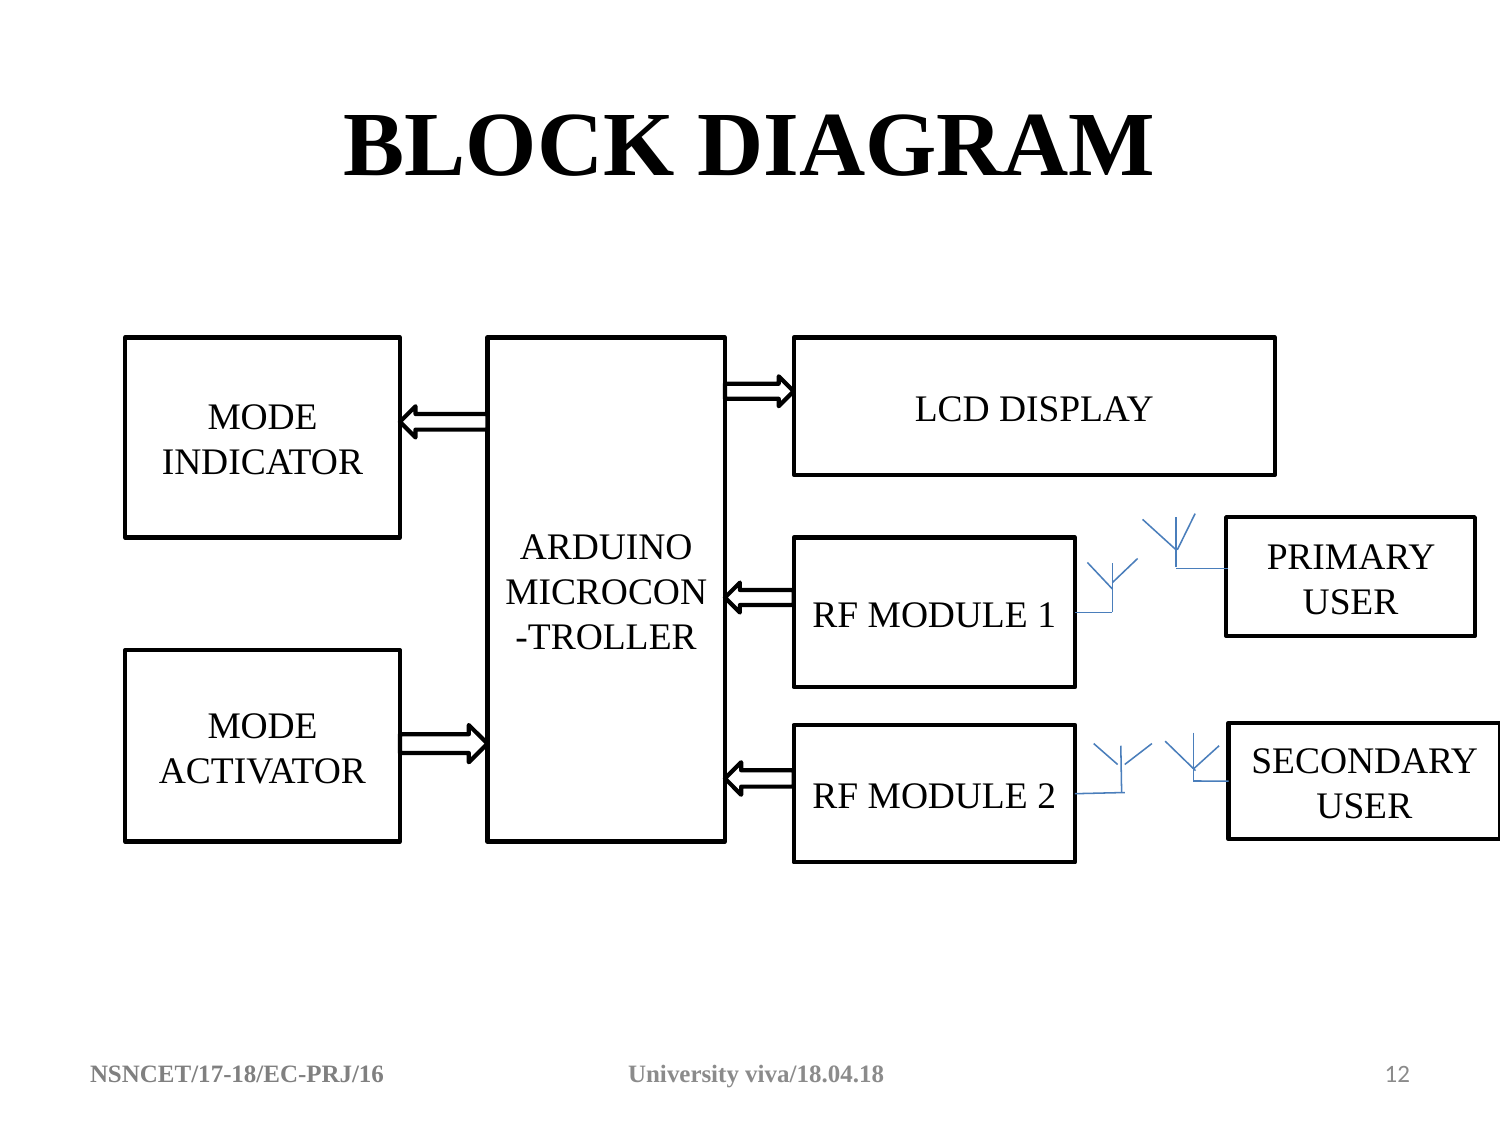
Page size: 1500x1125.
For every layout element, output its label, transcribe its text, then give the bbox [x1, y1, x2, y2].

text_box SECONDARY USER [1226, 721, 1500, 841]
text_box PRIMARY USER [1224, 515, 1477, 638]
text_box MODE INDICATOR [123, 335, 402, 540]
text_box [1199, 745, 1220, 770]
title BLOCK DIAGRAM [75, 45, 1425, 233]
slide_number 12 [1074, 1042, 1425, 1103]
footer NSNCET/17-18/EC-PRJ/16 University viva/18.04.18 [75, 1042, 1074, 1103]
text_box [397, 404, 490, 440]
text_box RF MODULE 2 [792, 723, 1077, 864]
text_box [722, 580, 796, 615]
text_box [1142, 519, 1172, 551]
text_box [397, 723, 490, 765]
text_box [722, 760, 796, 797]
text_box RF MODULE 1 [792, 535, 1077, 689]
text_box ARDUINO MICROCON-TROLLER [485, 335, 727, 844]
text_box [1124, 743, 1153, 765]
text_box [1087, 562, 1112, 590]
text_box [722, 374, 796, 409]
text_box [1093, 743, 1118, 765]
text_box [1112, 558, 1138, 583]
text_box LCD DISPLAY [792, 335, 1277, 477]
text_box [1164, 740, 1196, 771]
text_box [1177, 513, 1196, 550]
text_box MODE ACTIVATOR [123, 648, 402, 844]
